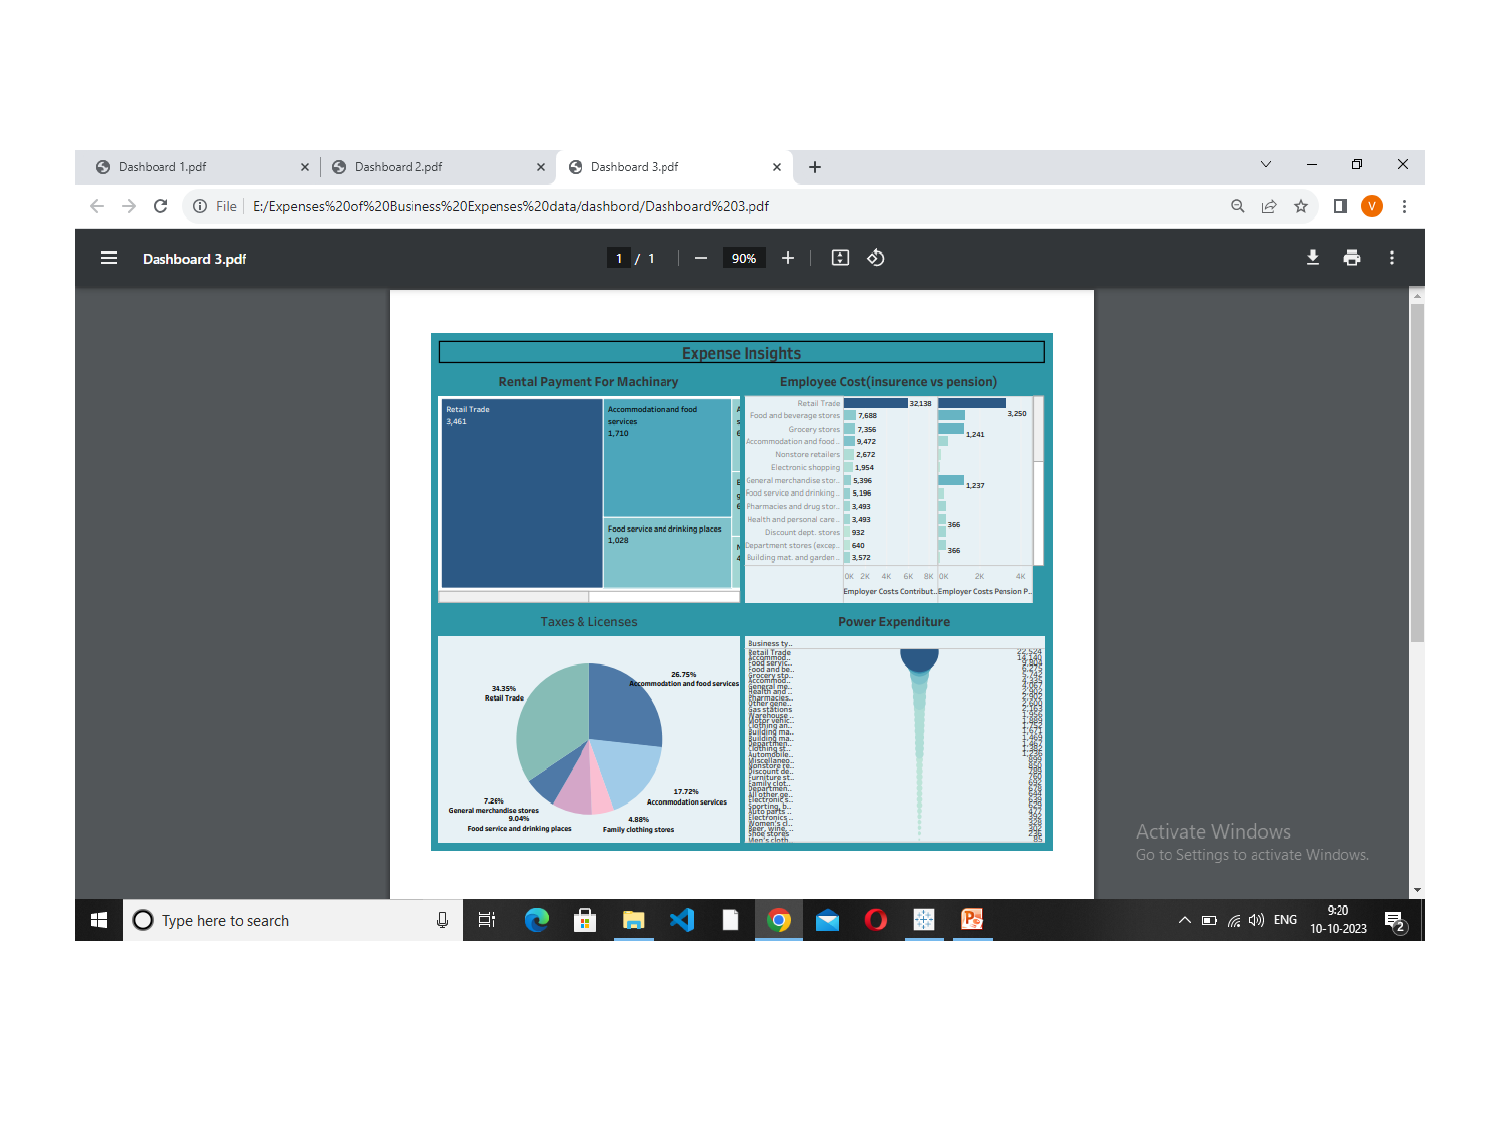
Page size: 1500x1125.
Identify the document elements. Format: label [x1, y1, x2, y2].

list [74, 149, 1426, 941]
